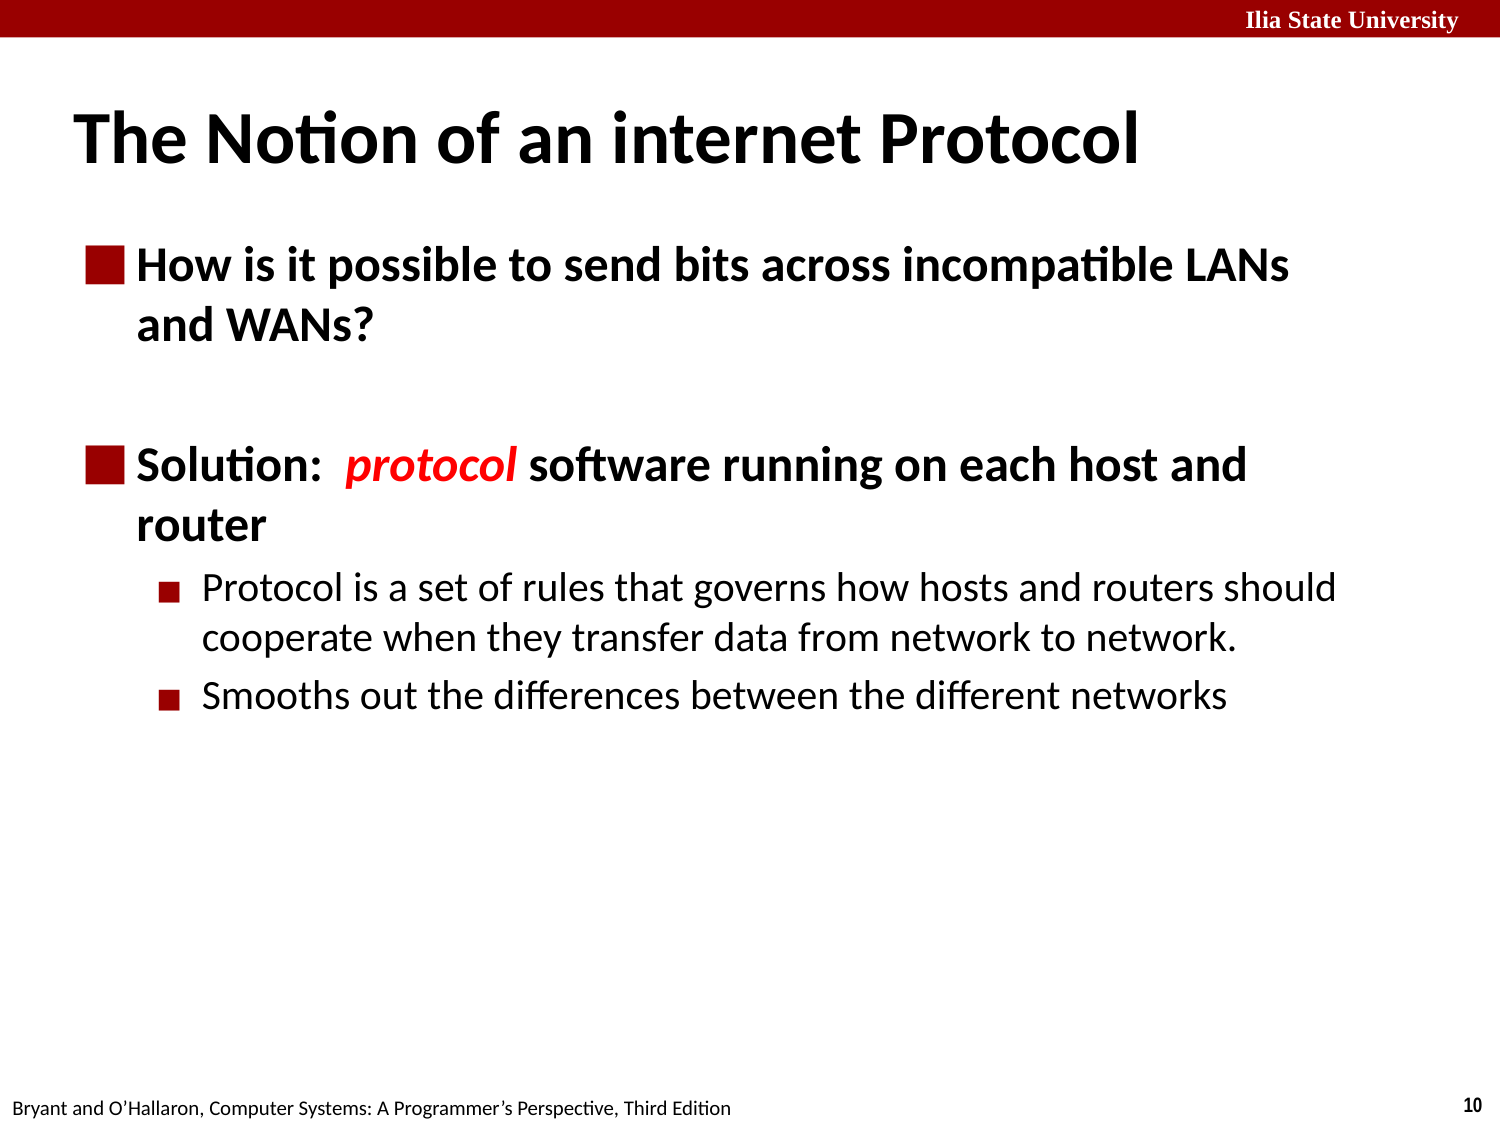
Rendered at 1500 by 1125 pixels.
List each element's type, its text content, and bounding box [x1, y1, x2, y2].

list How is it possible to send bits across incompatible LANs and WANs? Solution: protocol software running on each host and router Protocol is a set of rules that governs how hosts and routers should cooperate when they transfer data from network to network. Smooths out the differences between the different networks [65, 223, 1361, 1040]
title The Notion of an internet Protocol [58, 71, 1304, 197]
